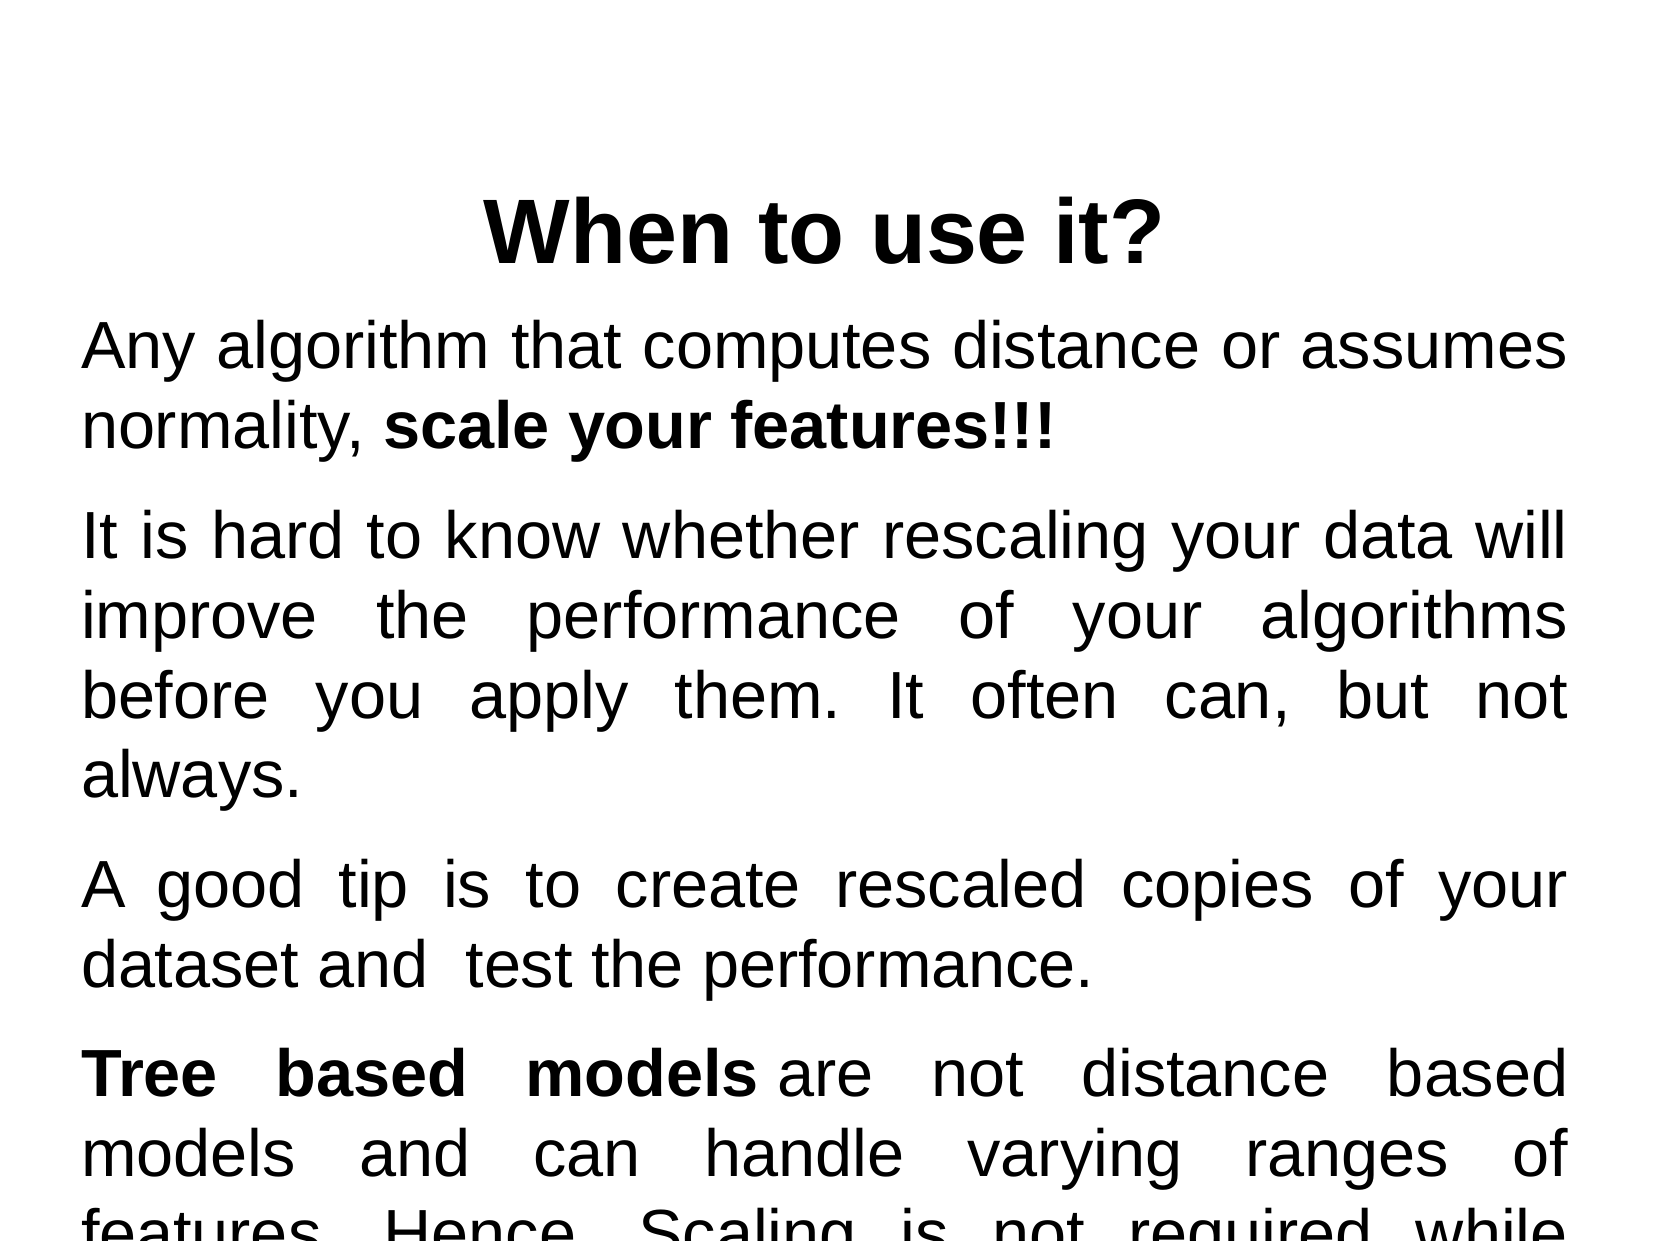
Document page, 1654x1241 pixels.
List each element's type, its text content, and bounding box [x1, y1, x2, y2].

title When to use it? [80, 67, 1570, 275]
list Any algorithm that computes distance or assumes normality, scale your features!!! It is hard to know whether rescaling your data will improve the performance of your algorithms before you apply them. It often can, but not always. A good tip is to create rescaled copies of your dataset and test the performance. Tree based models are not distance based models and can handle varying ranges of features. Hence, Scaling is not required while modelling trees. Naive Bayes are by design equipped to handle the data as such so scaling is not required. [80, 302, 1570, 1022]
